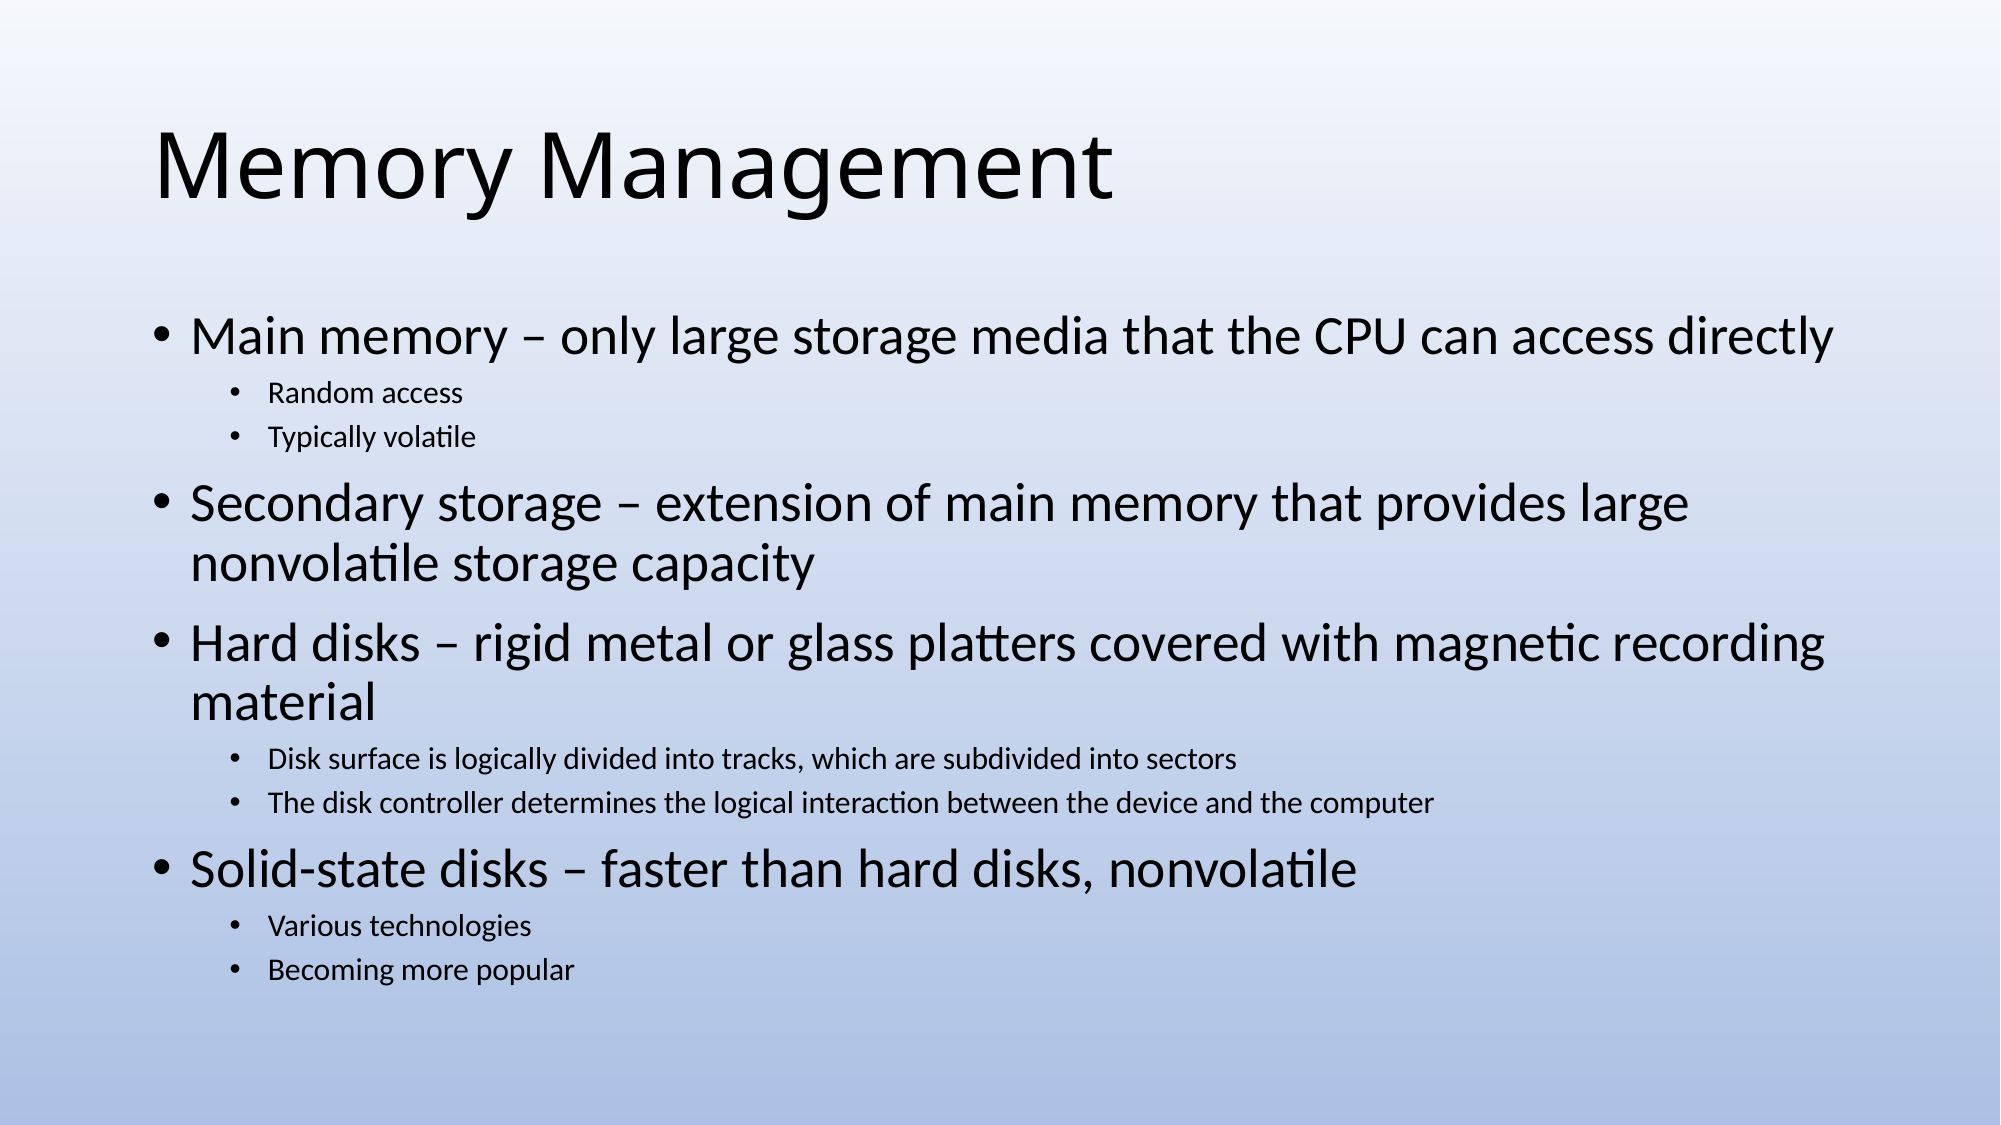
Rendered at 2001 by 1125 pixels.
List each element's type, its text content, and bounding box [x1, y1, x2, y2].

list Main memory – only large storage media that the CPU can access directly Random access Typically volatile Secondary storage – extension of main memory that provides large nonvolatile storage capacity Hard disks – rigid metal or glass platters covered with magnetic recording material Disk surface is logically divided into tracks, which are subdivided into sectors The disk controller determines the logical interaction between the device and the computer Solid-state disks – faster than hard disks, nonvolatile Various technologies Becoming more popular [137, 299, 1863, 1014]
title Memory Management [137, 59, 1863, 278]
